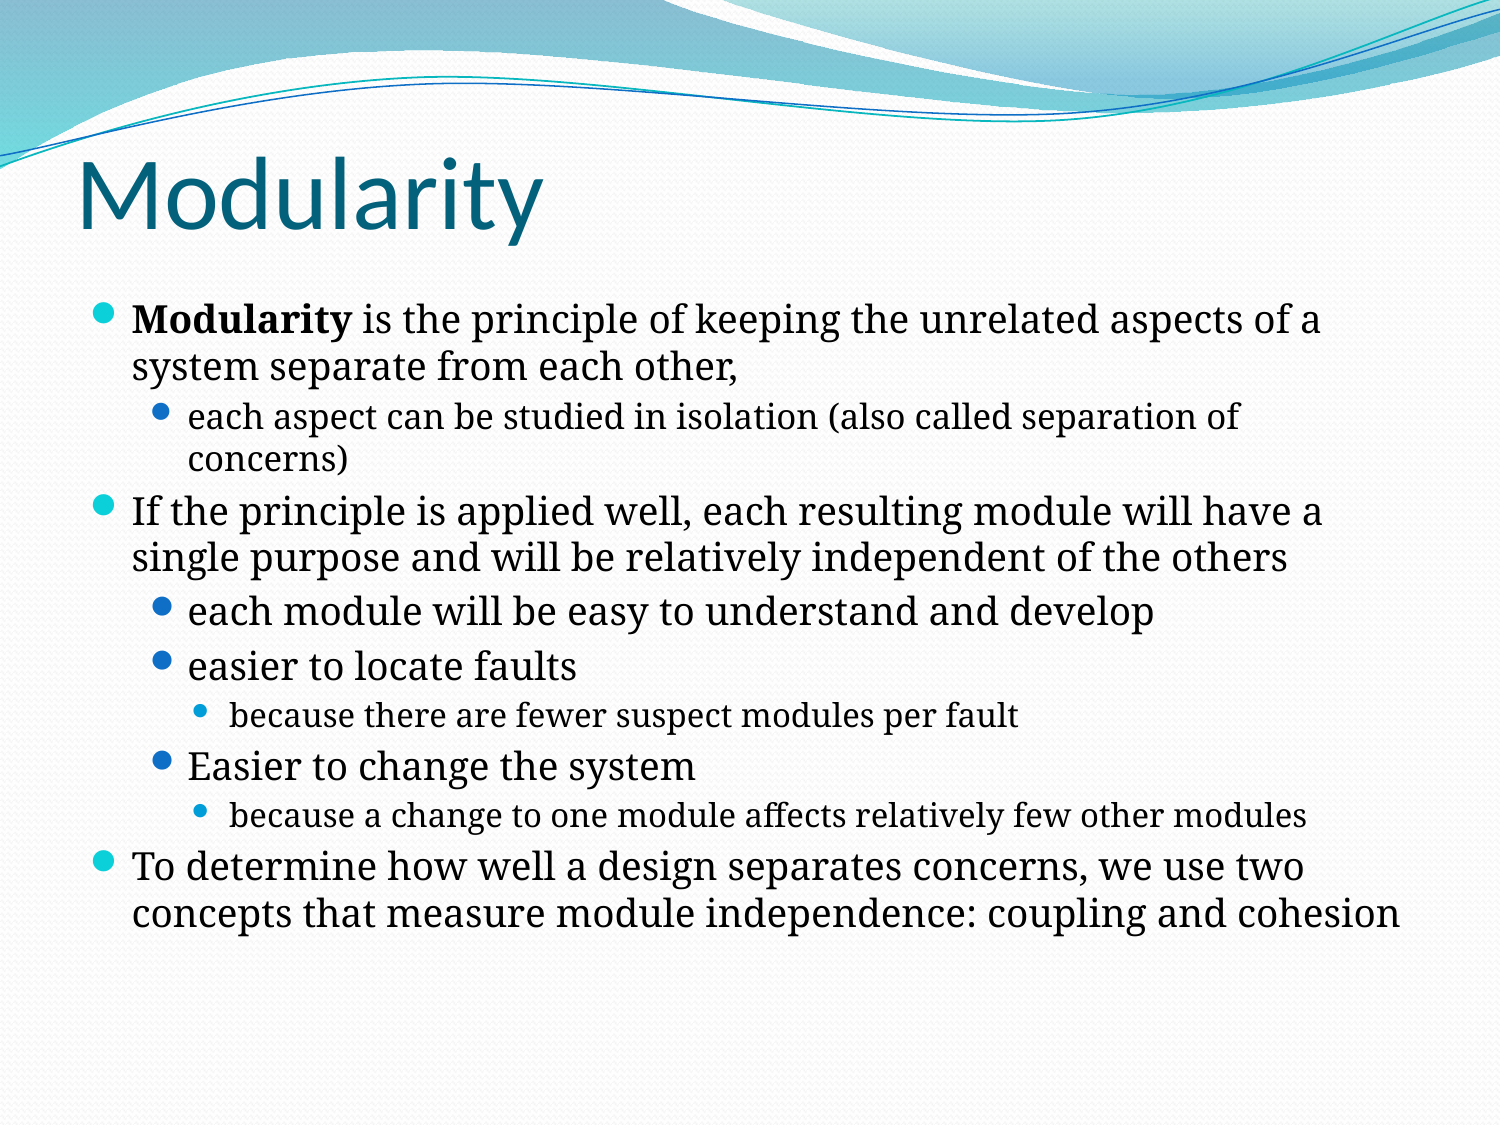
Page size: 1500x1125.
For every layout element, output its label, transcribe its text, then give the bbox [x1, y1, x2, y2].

list Modularity is the principle of keeping the unrelated aspects of a system separate from each other, each aspect can be studied in isolation (also called separation of concerns) If the principle is applied well, each resulting module will have a single purpose and will be relatively independent of the others each module will be easy to understand and develop easier to locate faults because there are fewer suspect modules per fault Easier to change the system because a change to one module affects relatively few other modules To determine how well a design separates concerns, we use two concepts that measure module independence: coupling and cohesion [75, 287, 1424, 988]
title Modularity [75, 63, 1424, 250]
